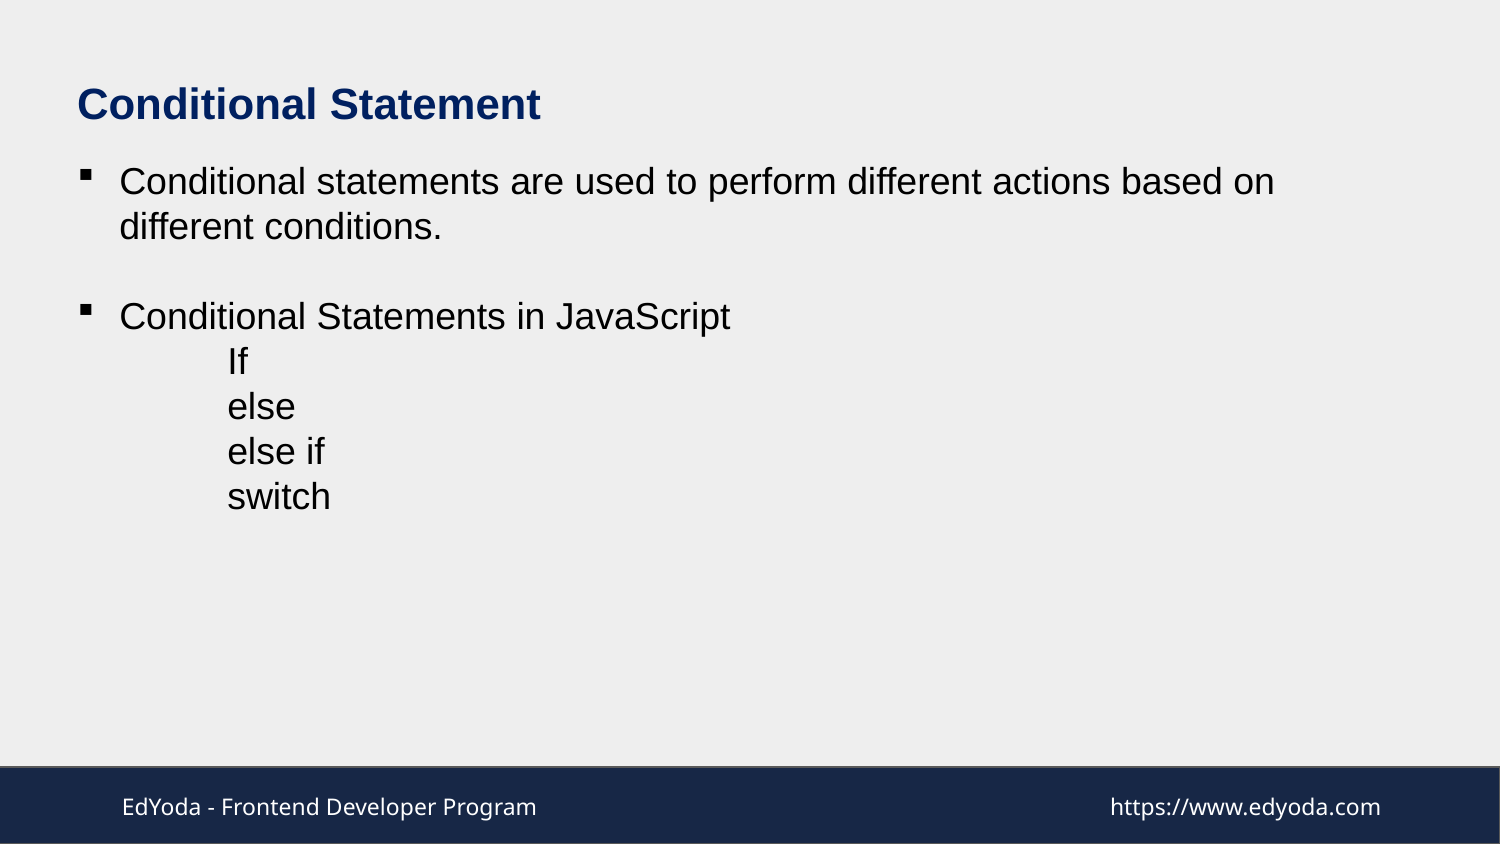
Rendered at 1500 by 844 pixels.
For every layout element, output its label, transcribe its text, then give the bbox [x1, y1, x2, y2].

text_box [0, 767, 1500, 844]
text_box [106, 776, 1398, 834]
text_box Conditional Statement [62, 68, 870, 149]
text_box Conditional statements are used to perform different actions based on different conditions. Conditional Statements in JavaScript If else else if switch [62, 149, 1384, 524]
